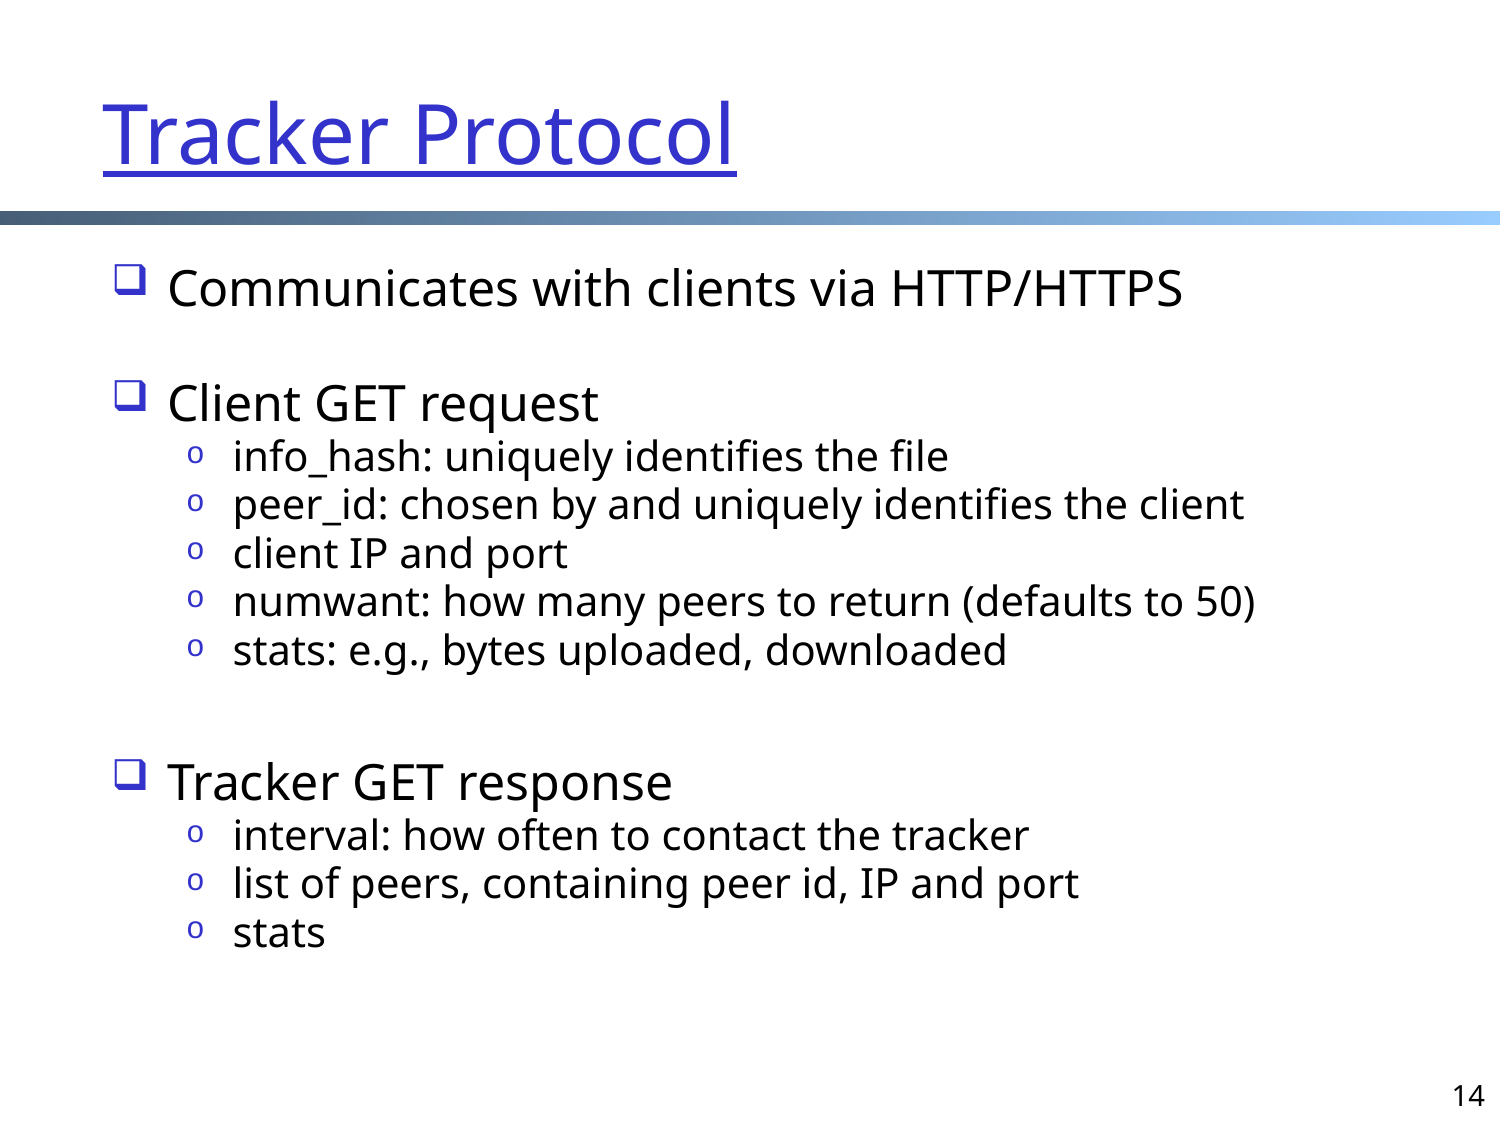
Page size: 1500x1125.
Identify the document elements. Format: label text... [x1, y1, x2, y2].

title Tracker Protocol [87, 37, 1363, 225]
list Communicates with clients via HTTP/HTTPS Client GET request info_hash: uniquely identifies the file peer_id: chosen by and uniquely identifies the client client IP and port numwant: how many peers to return (defaults to 50) stats: e.g., bytes uploaded, downloaded Tracker GET response interval: how often to contact the tracker list of peers, containing peer id, IP and port stats [96, 260, 1402, 1073]
text_box [1424, 212, 1428, 224]
slide_number 14 [1150, 1049, 1500, 1125]
